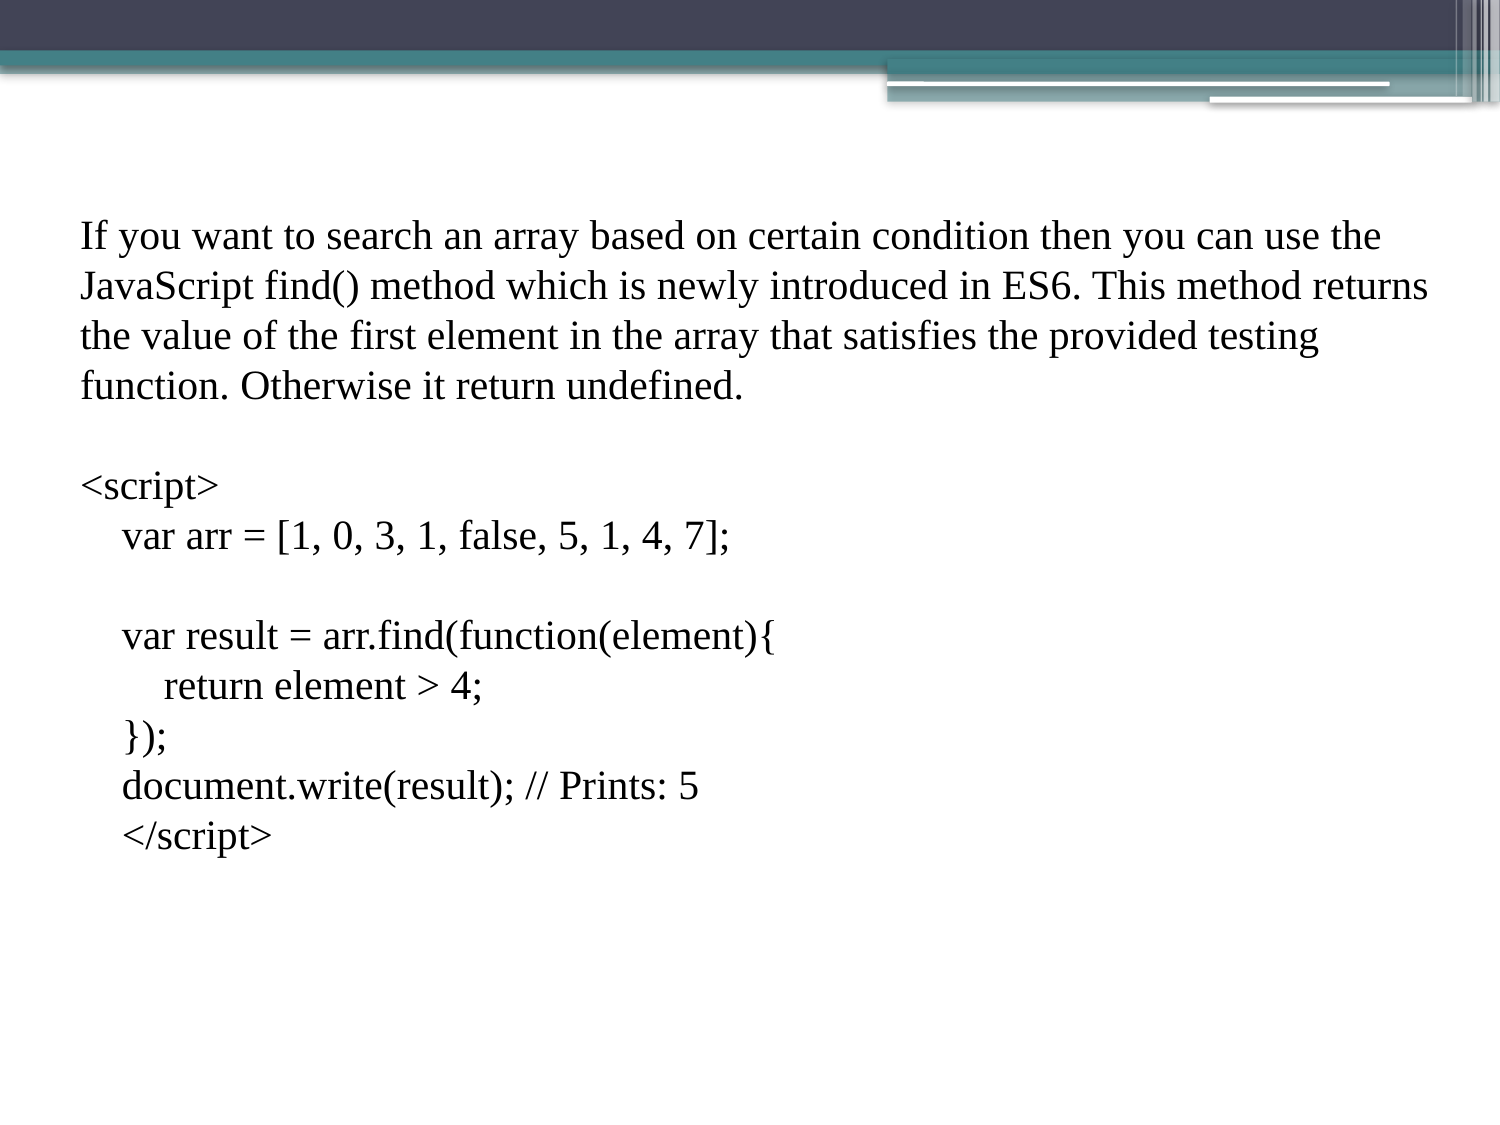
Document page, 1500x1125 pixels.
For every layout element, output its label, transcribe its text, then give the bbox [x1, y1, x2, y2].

text_box If you want to search an array based on certain condition then you can use the JavaScript find() method which is newly introduced in ES6. This method returns the value of the first element in the array that satisfies the provided testing function. Otherwise it return undefined. <script> var arr = [1, 0, 3, 1, false, 5, 1, 4, 7]; var result = arr.find(function(element){ return element > 4; }); document.write(result); // Prints: 5 </script> [64, 200, 1459, 866]
